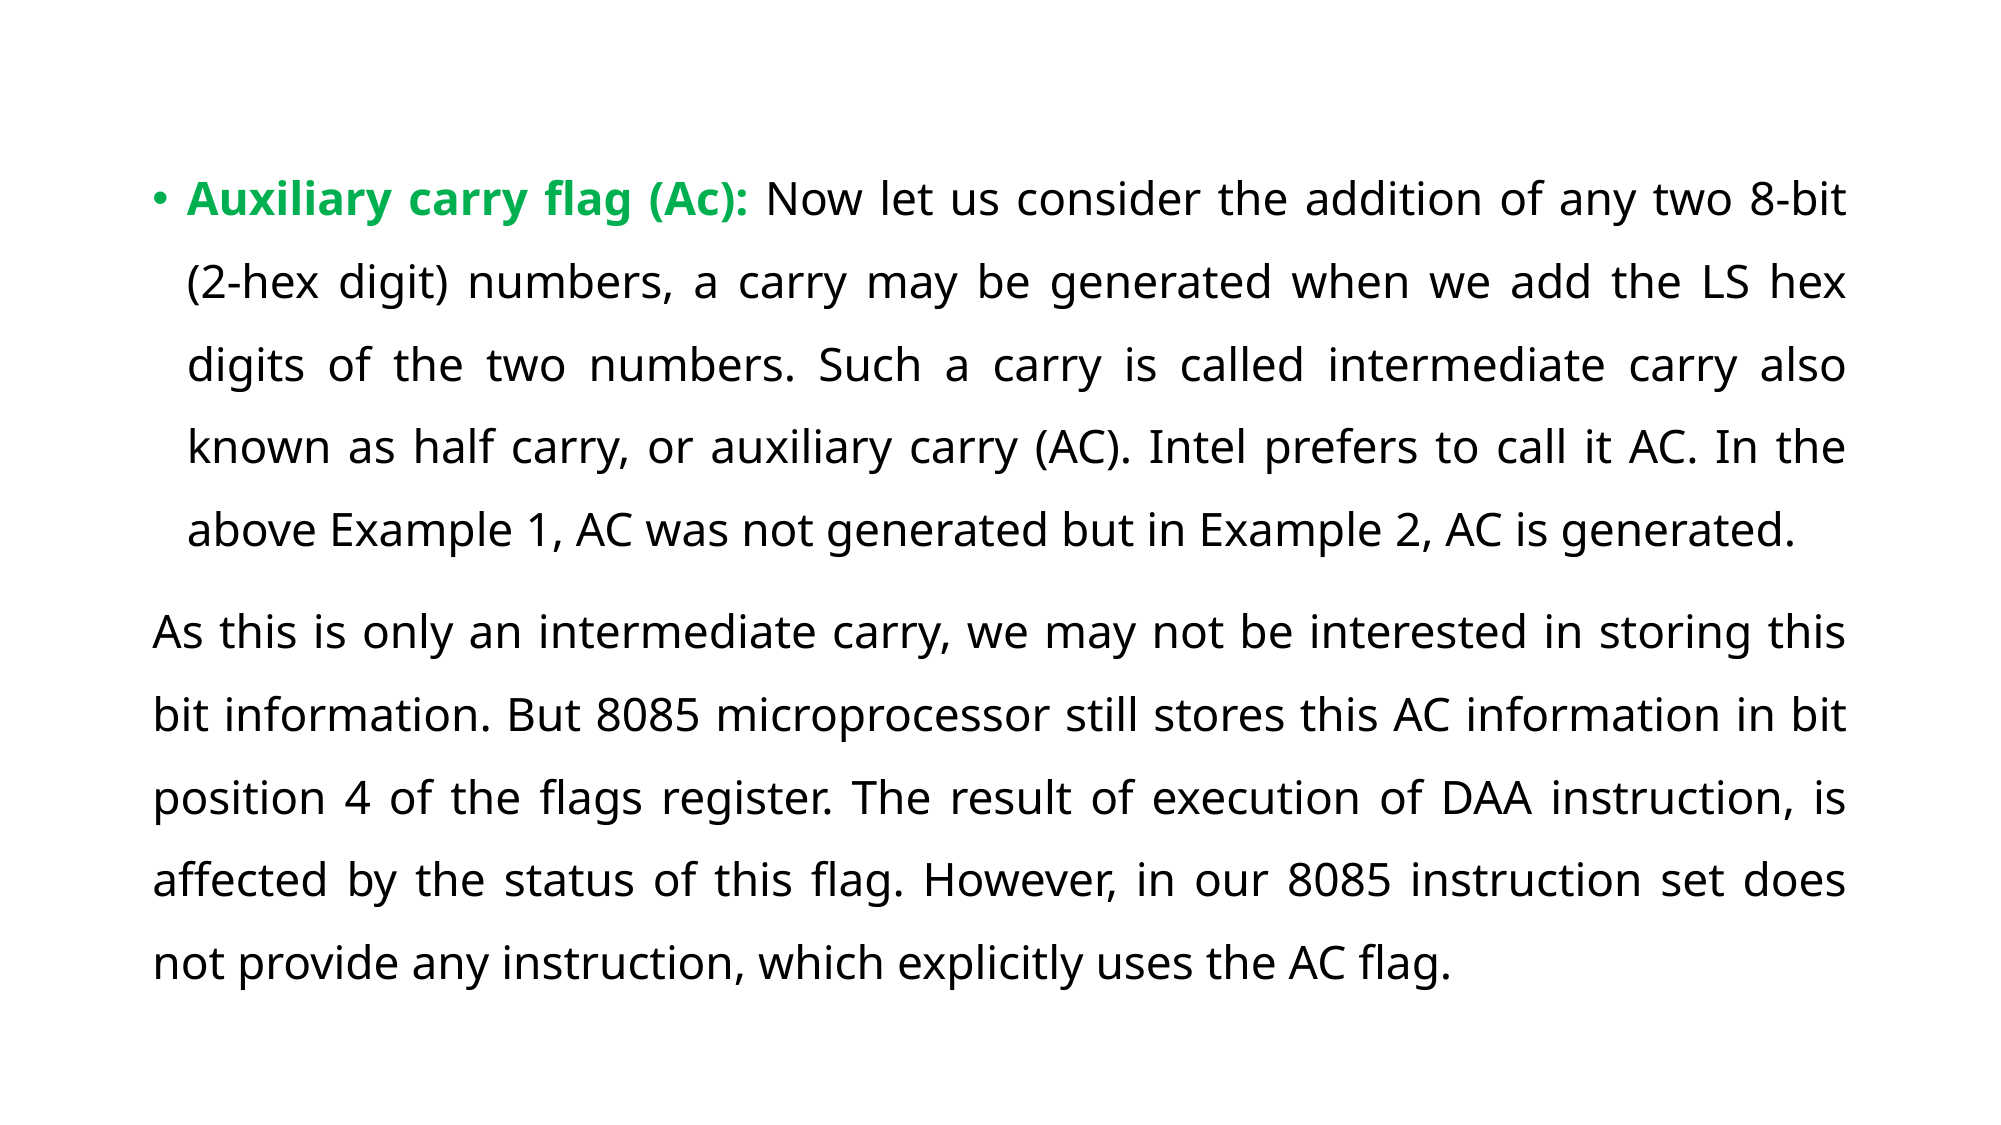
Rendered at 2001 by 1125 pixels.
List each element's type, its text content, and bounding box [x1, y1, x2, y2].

list Auxiliary carry flag (Ac): Now let us consider the addition of any two 8-bit (2-hex digit) numbers, a carry may be generated when we add the LS hex digits of the two numbers. Such a carry is called intermediate carry also known as half carry, or auxiliary carry (AC). Intel prefers to call it AC. In the above Example 1, AC was not generated but in Example 2, AC is generated. As this is only an intermediate carry, we may not be interested in storing this bit information. But 8085 microprocessor still stores this AC information in bit position 4 of the flags register. The result of execution of DAA instruction, is affected by the status of this flag. However, in our 8085 instruction set does not provide any instruction, which explicitly uses the AC flag. [137, 134, 1863, 1014]
